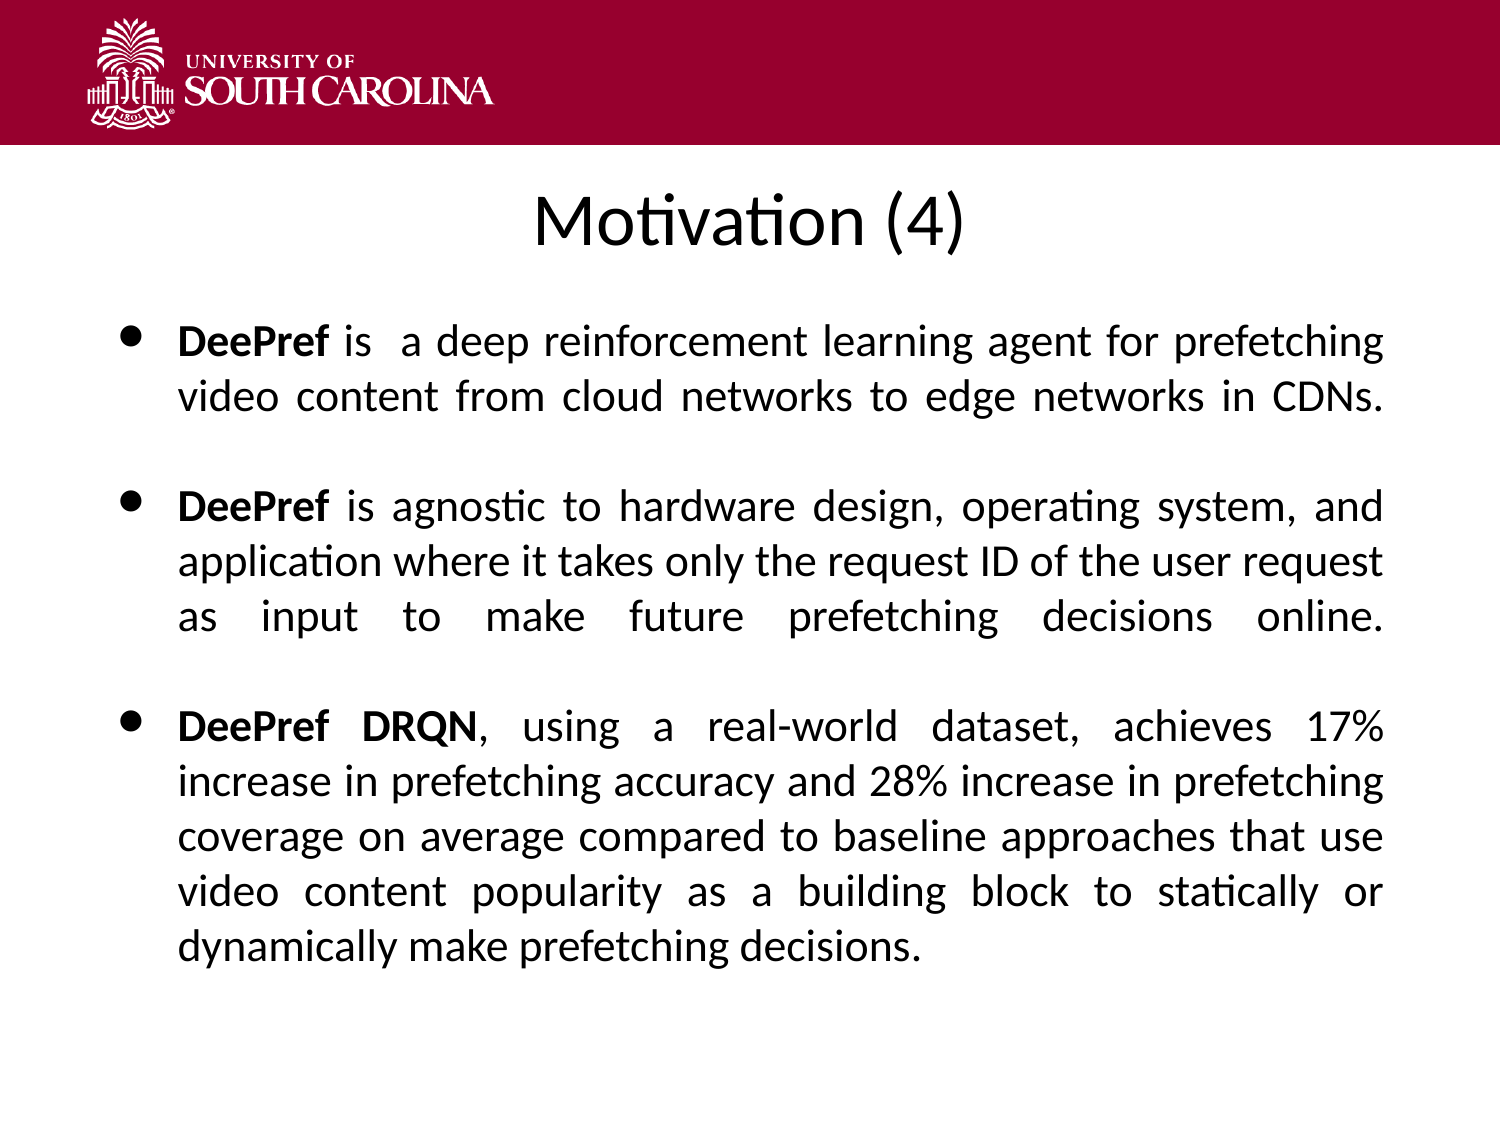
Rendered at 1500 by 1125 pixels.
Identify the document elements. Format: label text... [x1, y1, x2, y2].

text_box DeePref is a deep reinforcement learning agent for prefetching video content from cloud networks to edge networks in CDNs. DeePref is agnostic to hardware design, operating system, and application where it takes only the request ID of the user request as input to make future prefetching decisions online. DeePref DRQN, using a real-world dataset, achieves 17% increase in prefetching accuracy and 28% increase in prefetching coverage on average compared to baseline approaches that use video content popularity as a building block to statically or dynamically make prefetching decisions. [87, 303, 1400, 978]
title Motivation (4) [75, 162, 1425, 300]
picture [0, 0, 1500, 145]
